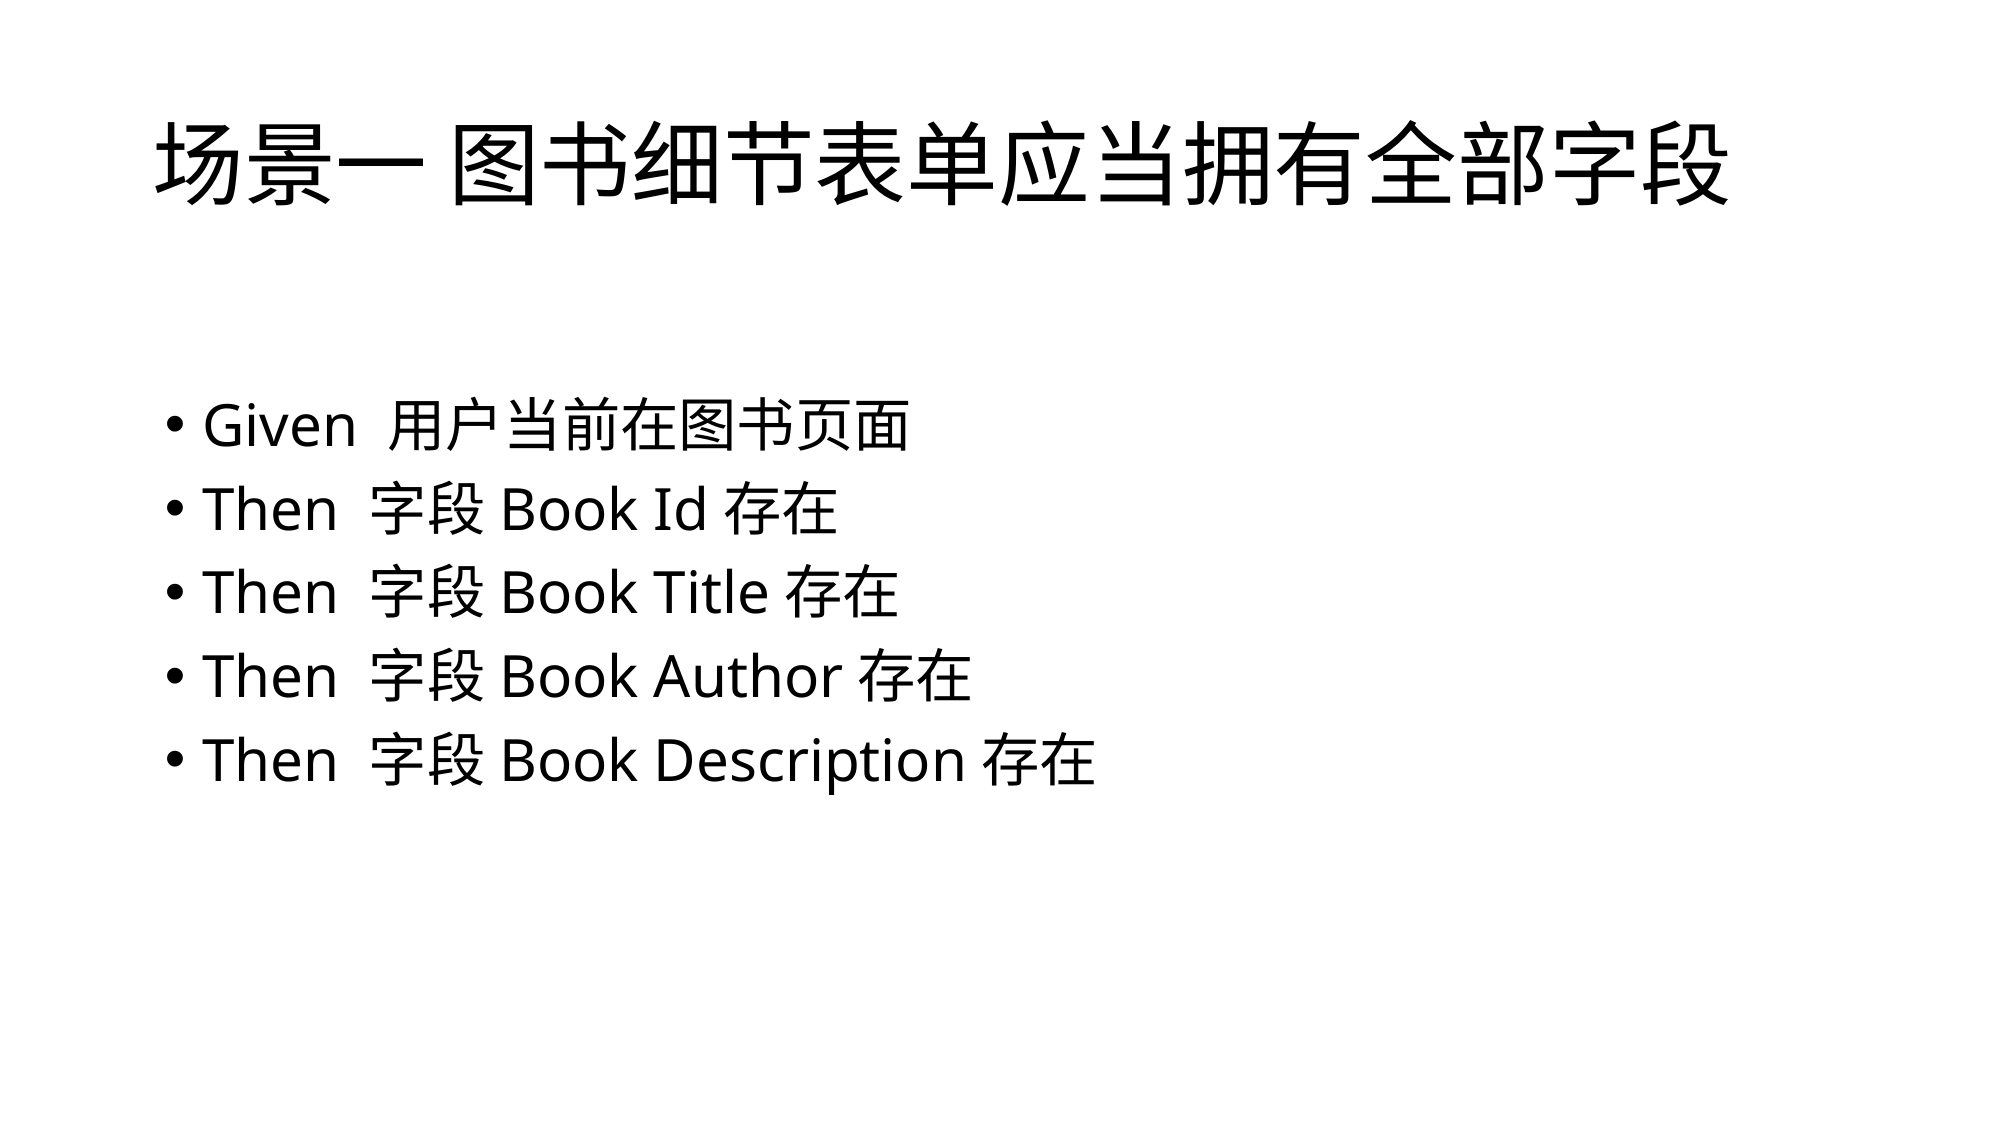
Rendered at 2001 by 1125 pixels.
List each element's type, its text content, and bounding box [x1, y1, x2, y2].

title 场景一 图书细节表单应当拥有全部字段 [137, 59, 1863, 278]
list Given 用户当前在图书页面 Then 字段Book Id存在 Then 字段Book Title存在 Then 字段Book Author存在 Then 字段Book Description存在 [149, 388, 1850, 950]
